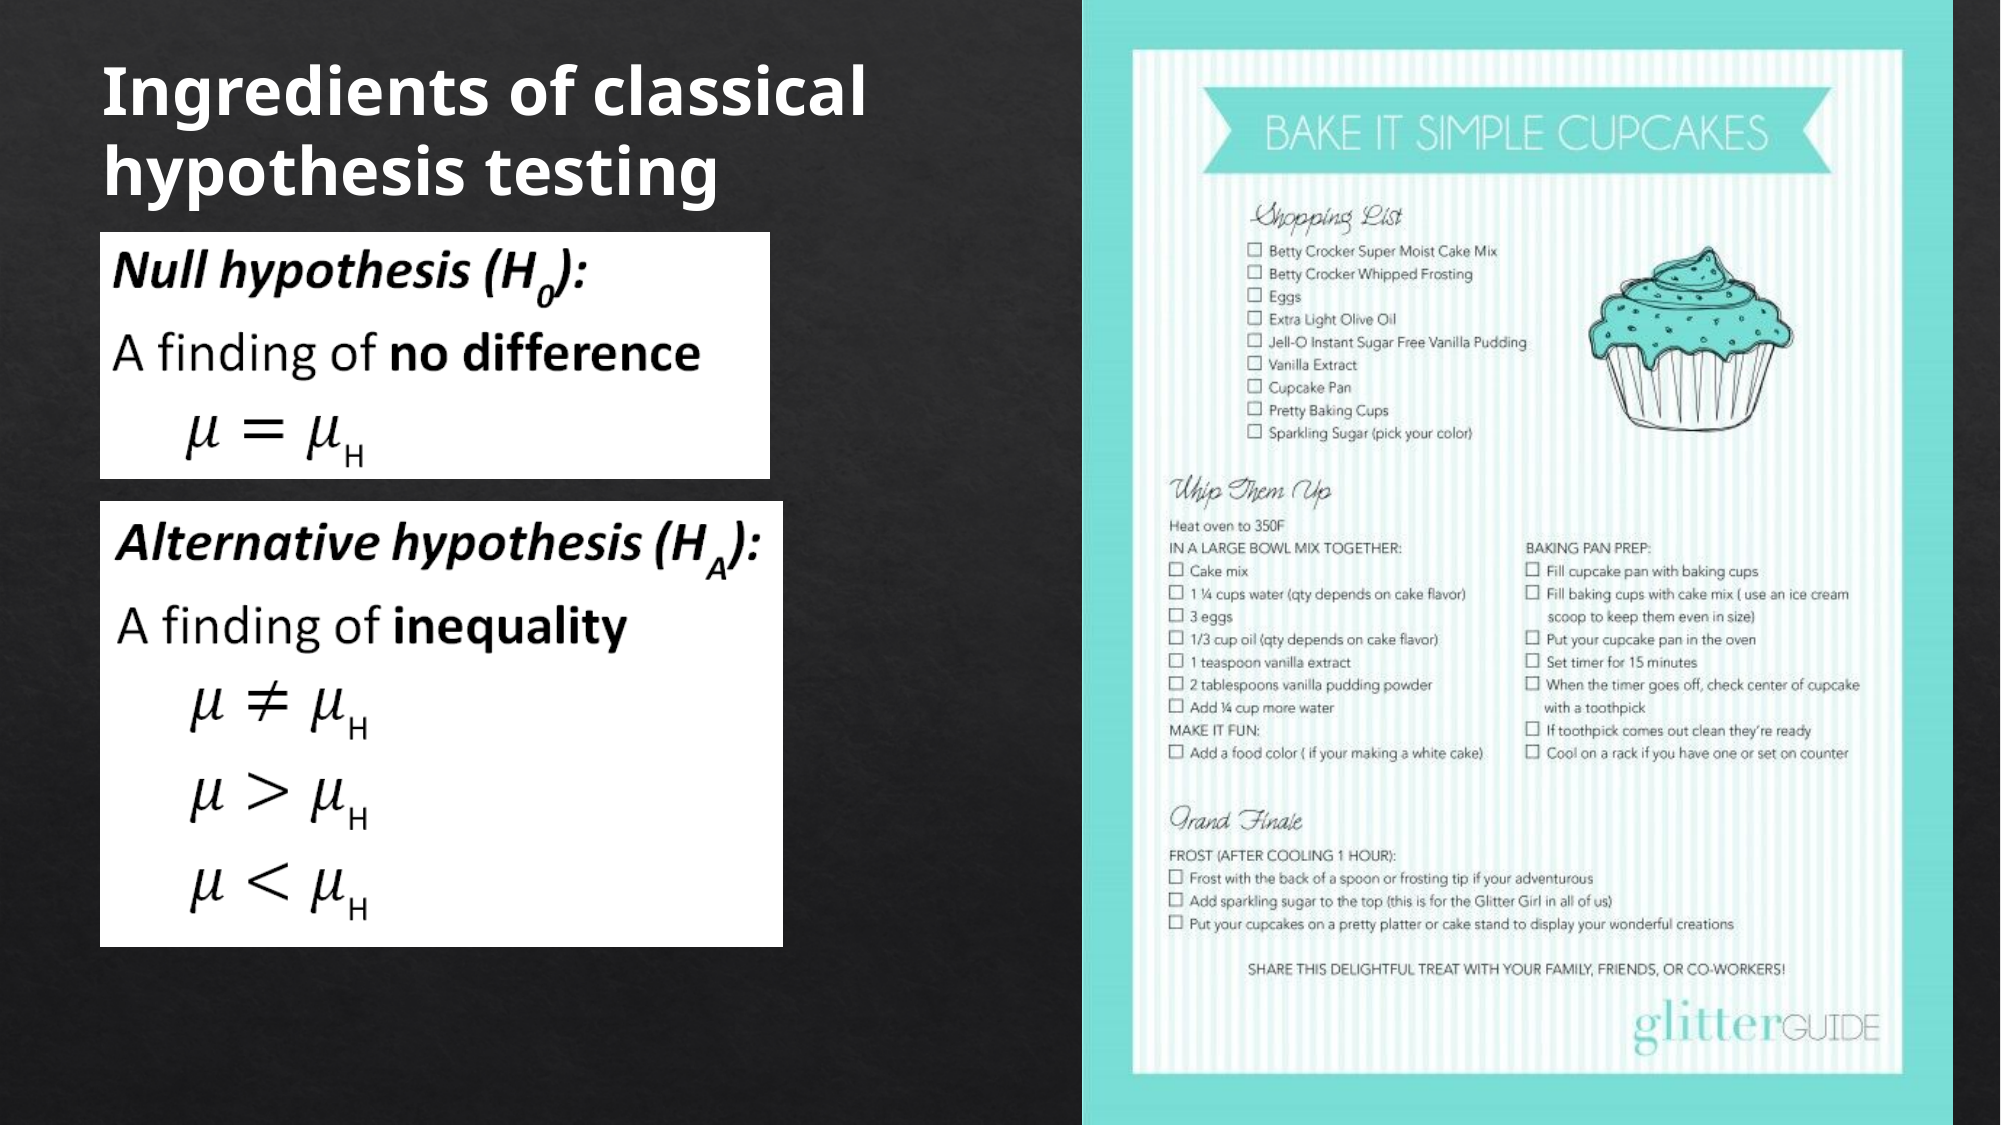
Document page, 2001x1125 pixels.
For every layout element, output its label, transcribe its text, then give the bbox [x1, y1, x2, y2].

text_box Ingredients of classical hypothesis testing [87, 41, 975, 138]
picture [100, 501, 783, 948]
picture [100, 231, 770, 479]
picture [1082, 0, 1953, 1125]
